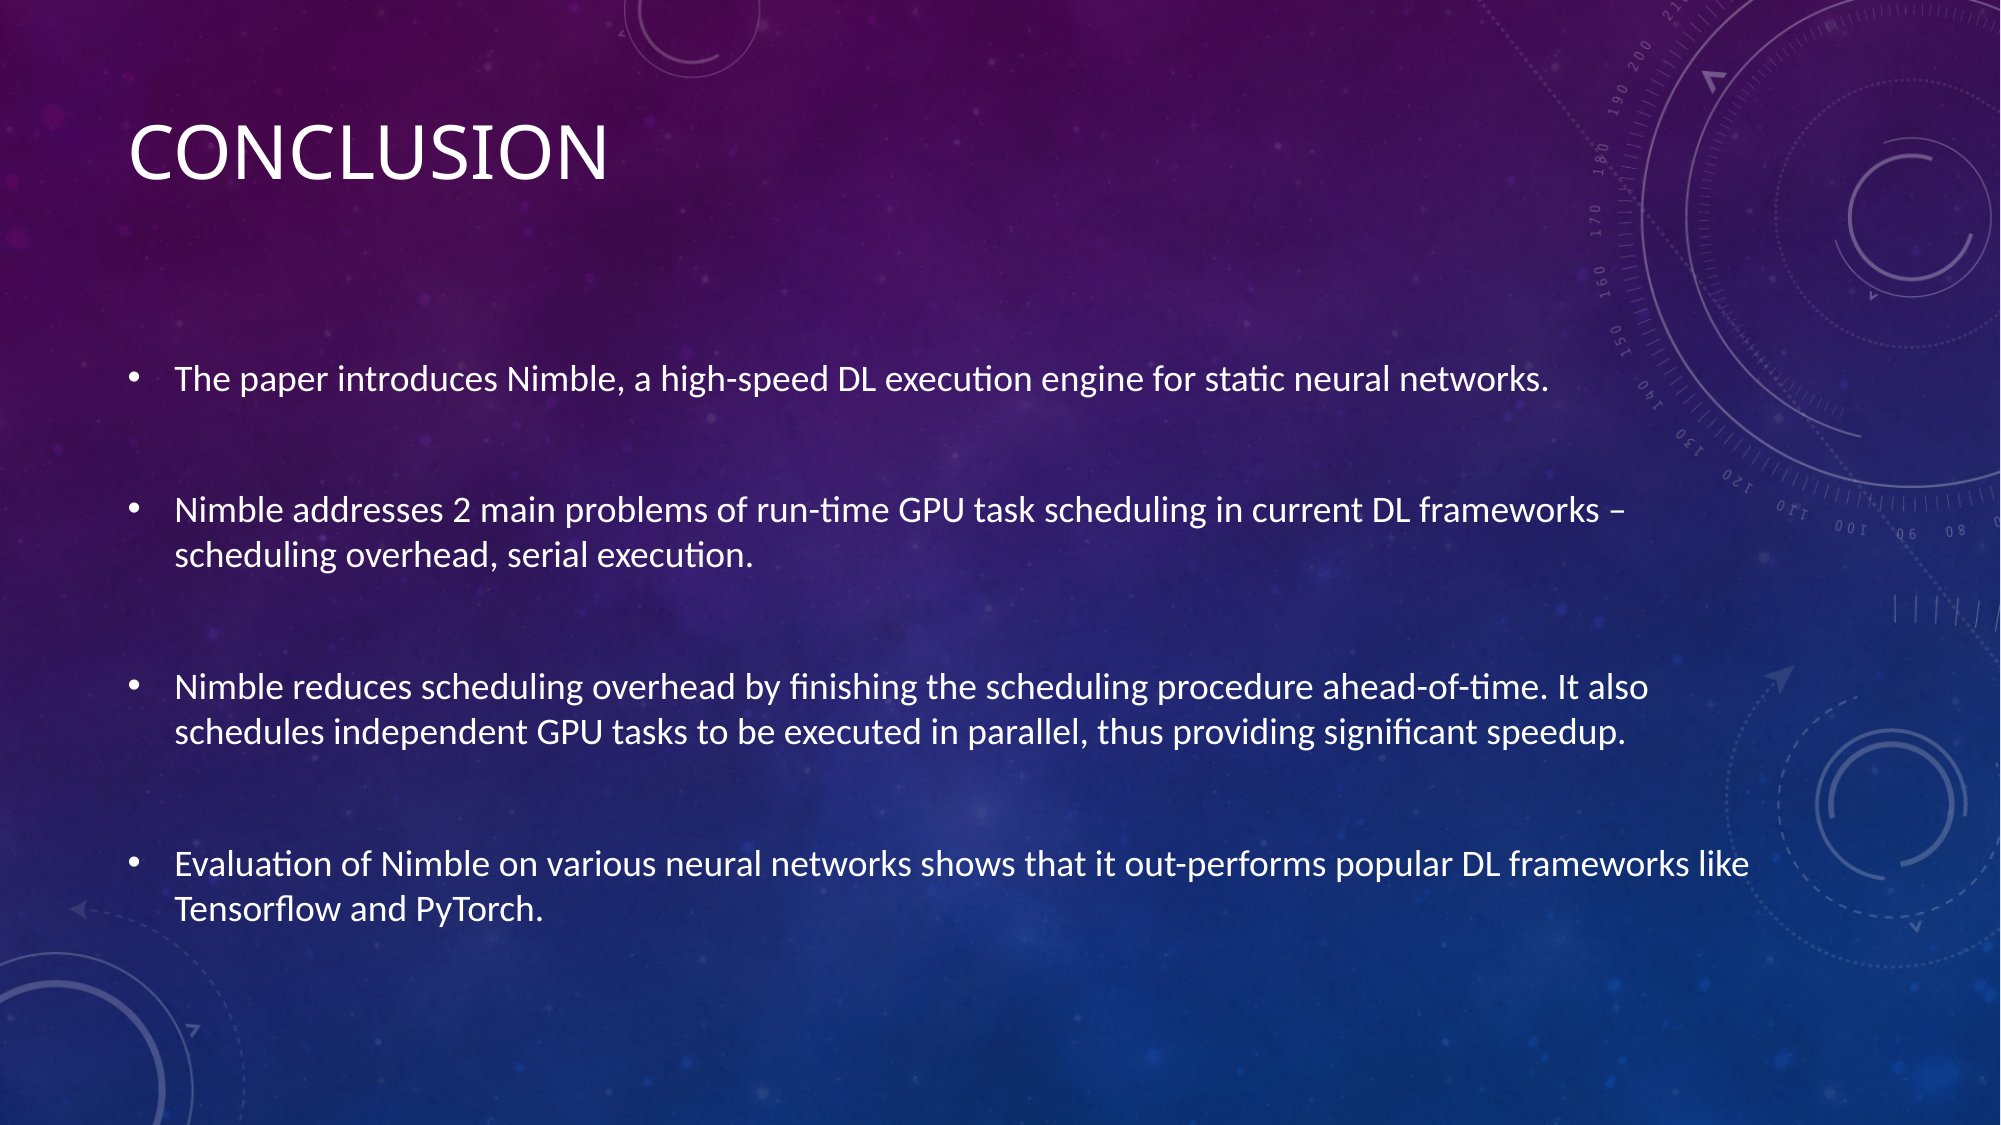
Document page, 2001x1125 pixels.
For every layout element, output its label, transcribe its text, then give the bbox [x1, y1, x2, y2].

picture [0, 0, 2001, 1125]
title Conclusion [112, 29, 1775, 269]
list The paper introduces Nimble, a high-speed DL execution engine for static neural networks. Nimble addresses 2 main problems of run-time GPU task scheduling in current DL frameworks – scheduling overhead, serial execution. Nimble reduces scheduling overhead by finishing the scheduling procedure ahead-of-time. It also schedules independent GPU tasks to be executed in parallel, thus providing significant speedup. Evaluation of Nimble on various neural networks shows that it out-performs popular DL frameworks like Tensorflow and PyTorch. [112, 306, 1805, 1043]
